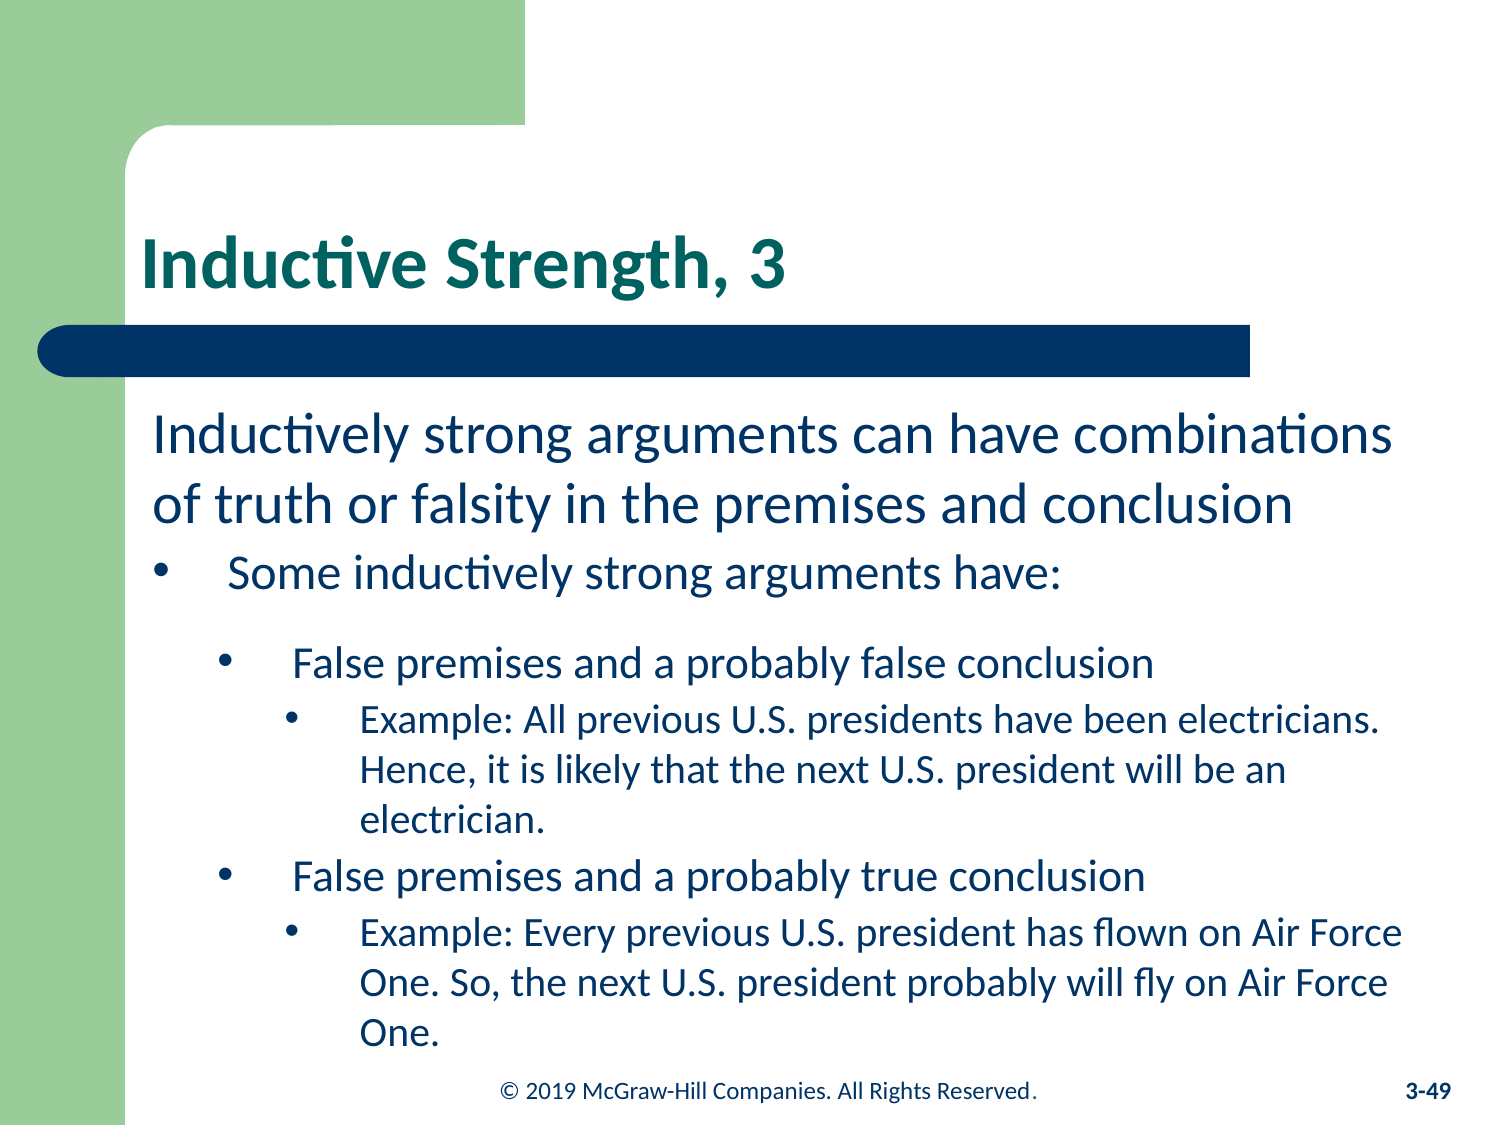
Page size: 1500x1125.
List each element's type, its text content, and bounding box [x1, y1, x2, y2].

title Inductive Strength, 3 [125, 125, 1425, 313]
list Inductively strong arguments can have combinations of truth or falsity in the premises and conclusion Some inductively strong arguments have: False premises and a probably false conclusion Example: All previous U.S. presidents have been electricians. Hence, it is likely that the next U.S. president will be an electrician. False premises and a probably true conclusion Example: Every previous U.S. president has flown on Air Force One. So, the next U.S. president probably will fly on Air Force One. [137, 387, 1438, 999]
